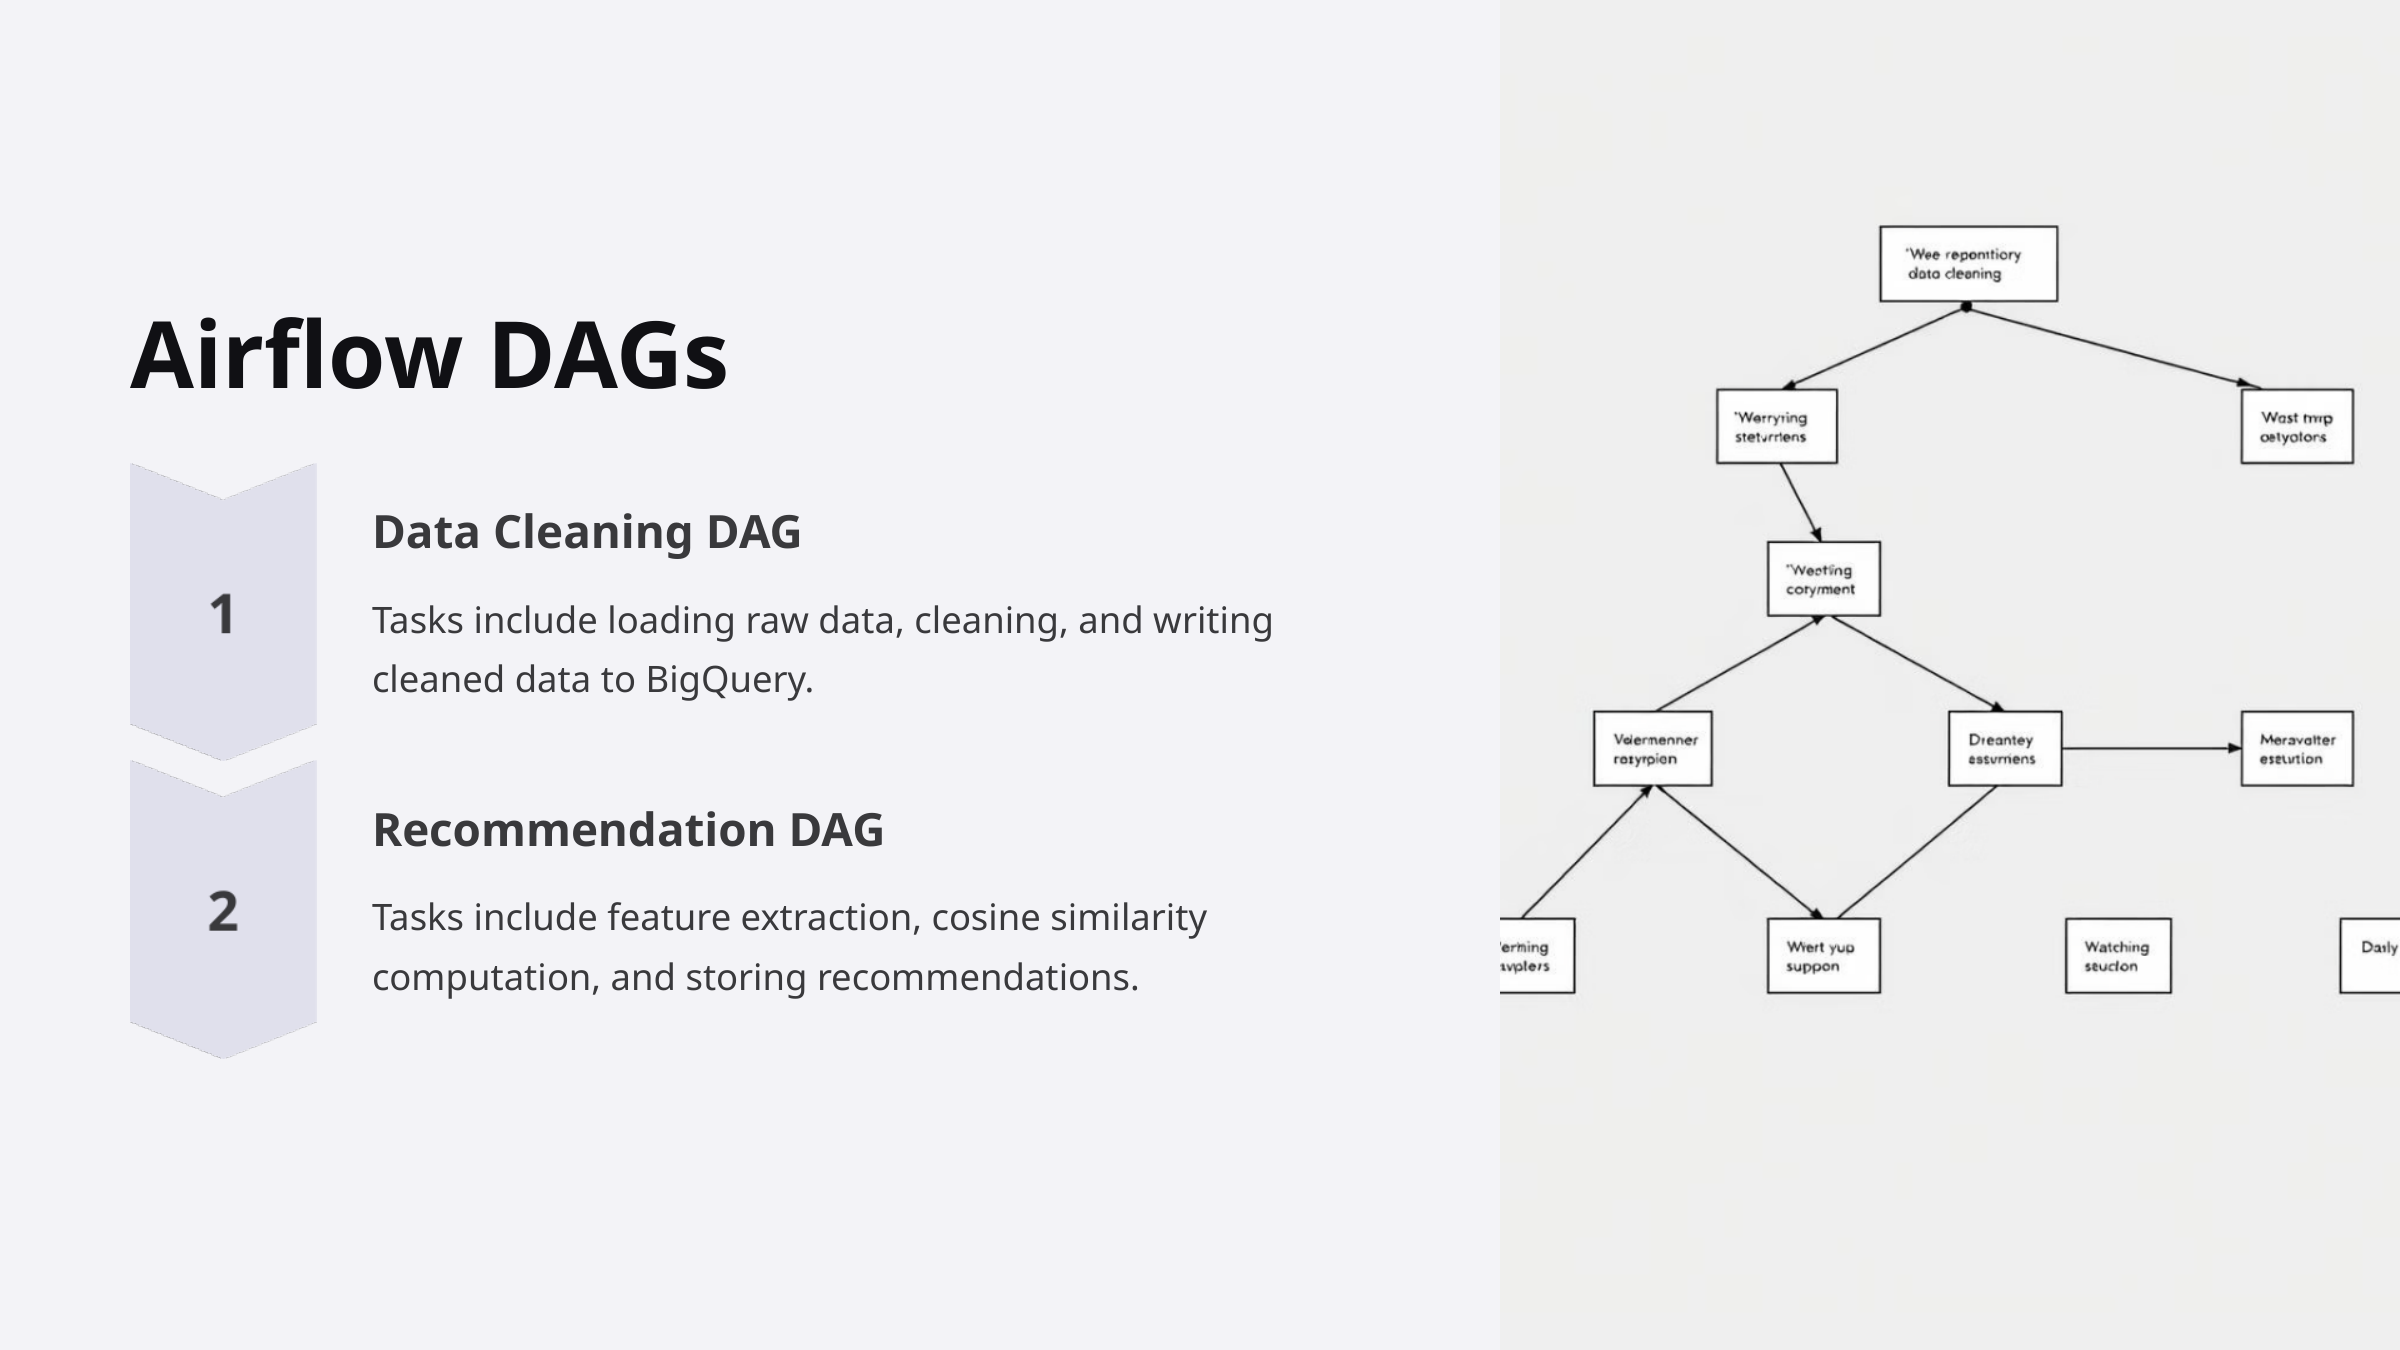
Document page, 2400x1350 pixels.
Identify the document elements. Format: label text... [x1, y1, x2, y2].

text_box Data Cleaning DAG [371, 500, 838, 559]
text_box Recommendation DAG [372, 798, 861, 857]
text_box Airflow DAGs [130, 291, 1061, 408]
picture [130, 463, 317, 1059]
text_box Tasks include loading raw data, cleaning, and writing cleaned data to BigQuery. [372, 580, 1370, 700]
text_box Tasks include feature extraction, cosine similarity computation, and storing recommendations. [372, 878, 1370, 998]
picture [1499, 0, 2400, 1350]
